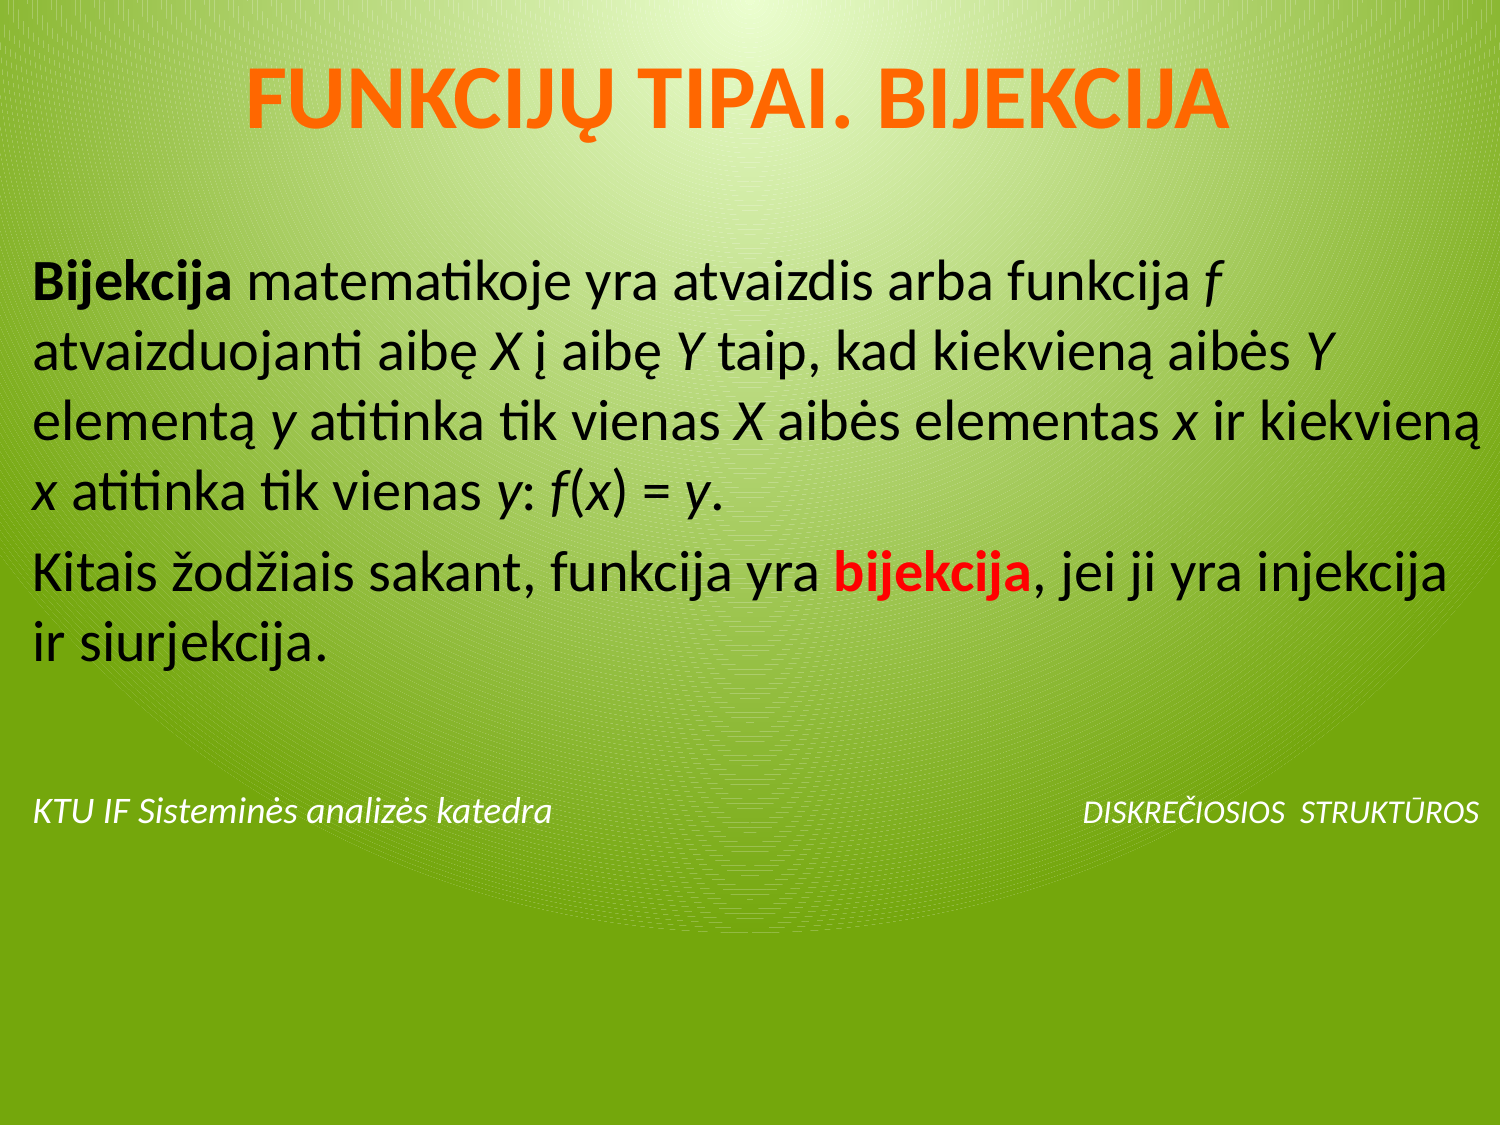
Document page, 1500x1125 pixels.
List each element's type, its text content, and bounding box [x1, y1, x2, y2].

subtitle Bijekcija matematikoje yra atvaizdis arba funkcija f atvaizduojanti aibę X į aibę Y taip, kad kiekvieną aibės Y elementą y atitinka tik vienas X aibės elementas x ir kiekvieną x atitinka tik vienas y: f(x) = y. Kitais žodžiais sakant, funkcija yra bijekcija, jei ji yra injekcija ir siurjekcija. KTU IF Sisteminės analizės katedra DISKREČIOSIOS STRUKTŪROS [17, 234, 1500, 1125]
title FUNKCIJŲ TIPAI. BIJEKCIJA [100, 19, 1376, 164]
